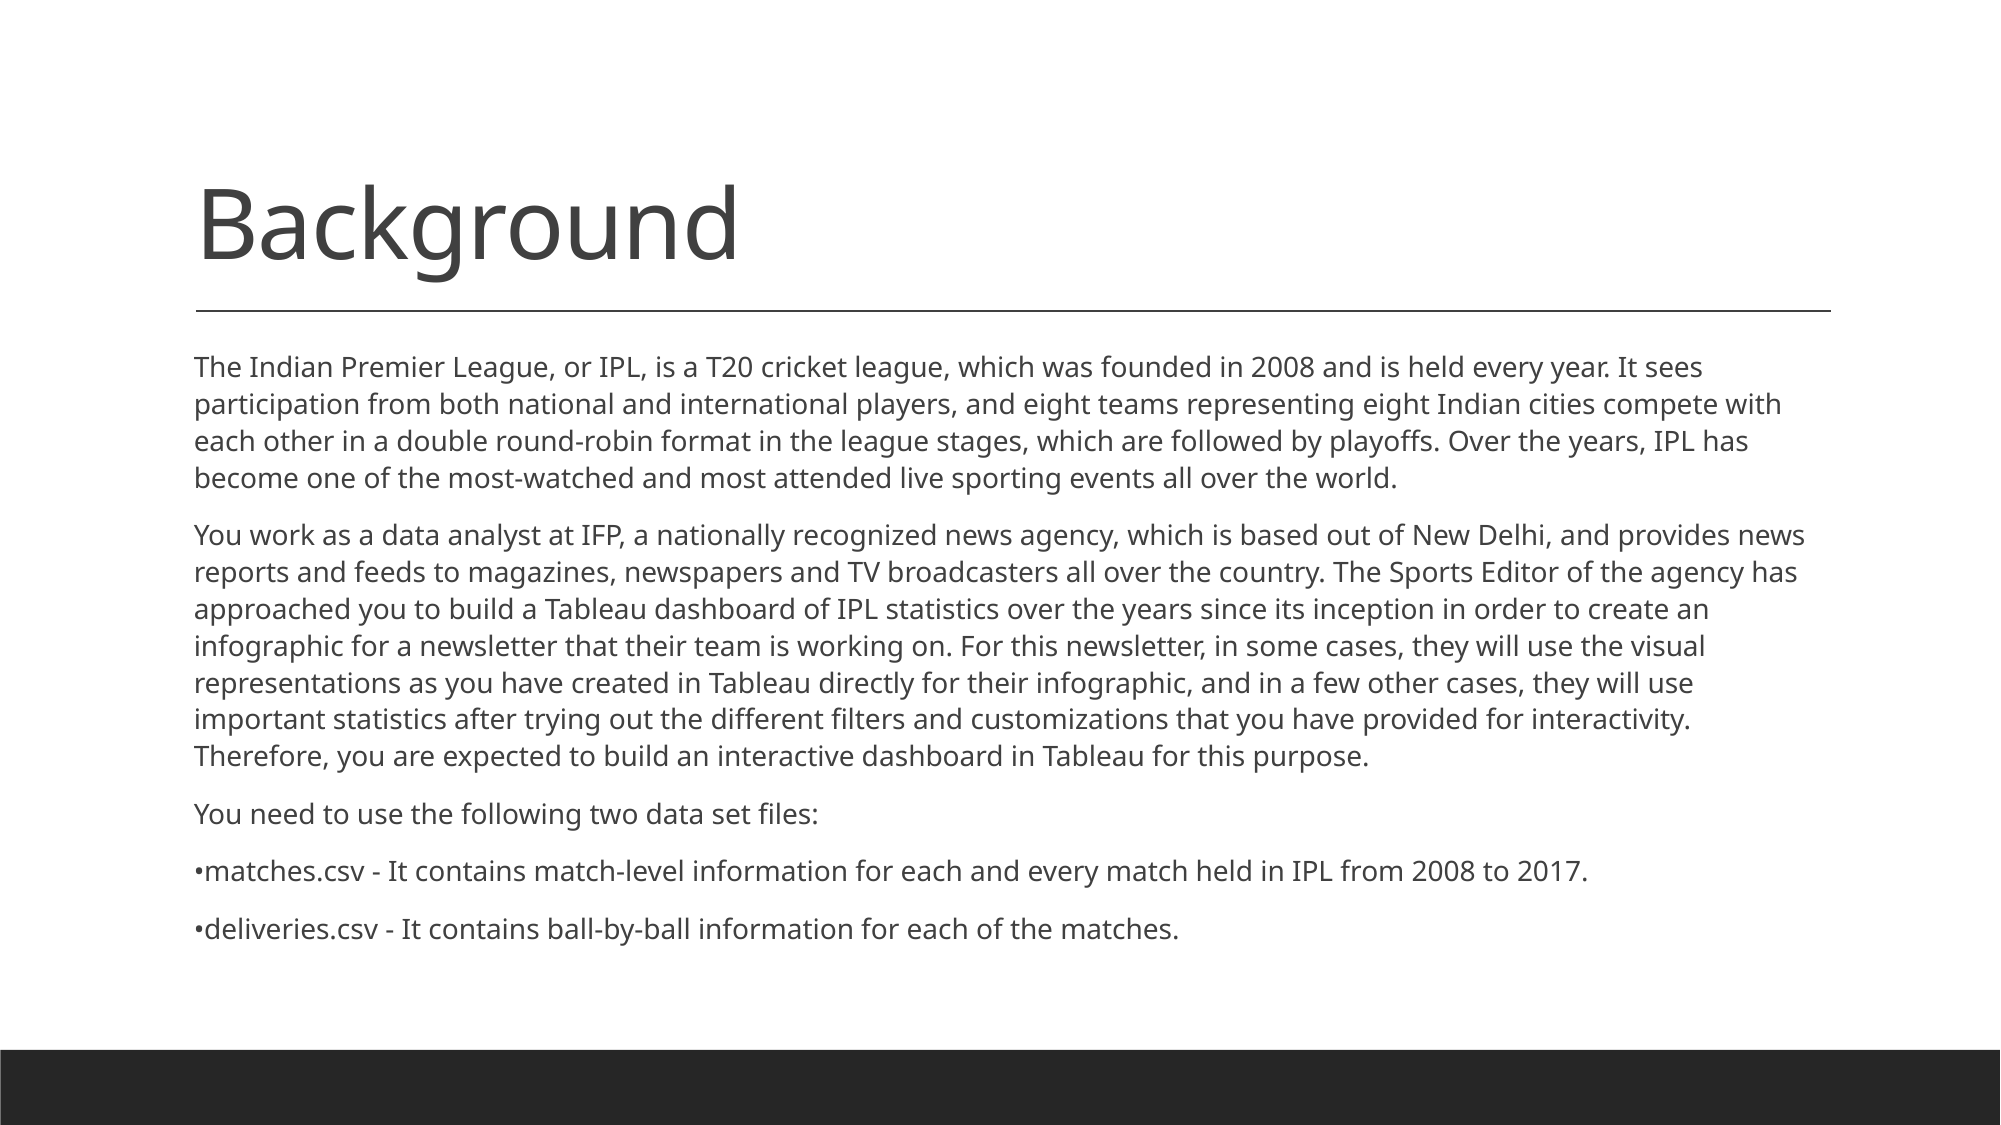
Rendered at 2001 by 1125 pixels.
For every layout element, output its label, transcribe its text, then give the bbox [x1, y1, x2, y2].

list The Indian Premier League, or IPL, is a T20 cricket league, which was founded in 2008 and is held every year. It sees participation from both national and international players, and eight teams representing eight Indian cities compete with each other in a double round-robin format in the league stages, which are followed by playoffs. Over the years, IPL has become one of the most-watched and most attended live sporting events all over the world. You work as a data analyst at IFP, a nationally recognized news agency, which is based out of New Delhi, and provides news reports and feeds to magazines, newspapers and TV broadcasters all over the country. The Sports Editor of the agency has approached you to build a Tableau dashboard of IPL statistics over the years since its inception in order to create an infographic for a newsletter that their team is working on. For this newsletter, in some cases, they will use the visual representations as you have created in Tableau directly for their infographic, and in a few other cases, they will use important statistics after trying out the different filters and customizations that you have provided for interactivity. Therefore, you are expected to build an interactive dashboard in Tableau for this purpose. You need to use the following two data set files: •matches.csv - It contains match-level information for each and every match held in IPL from 2008 to 2017. •deliveries.csv - It contains ball-by-ball information for each of the matches. [180, 338, 1830, 956]
title Background [180, 50, 1830, 289]
